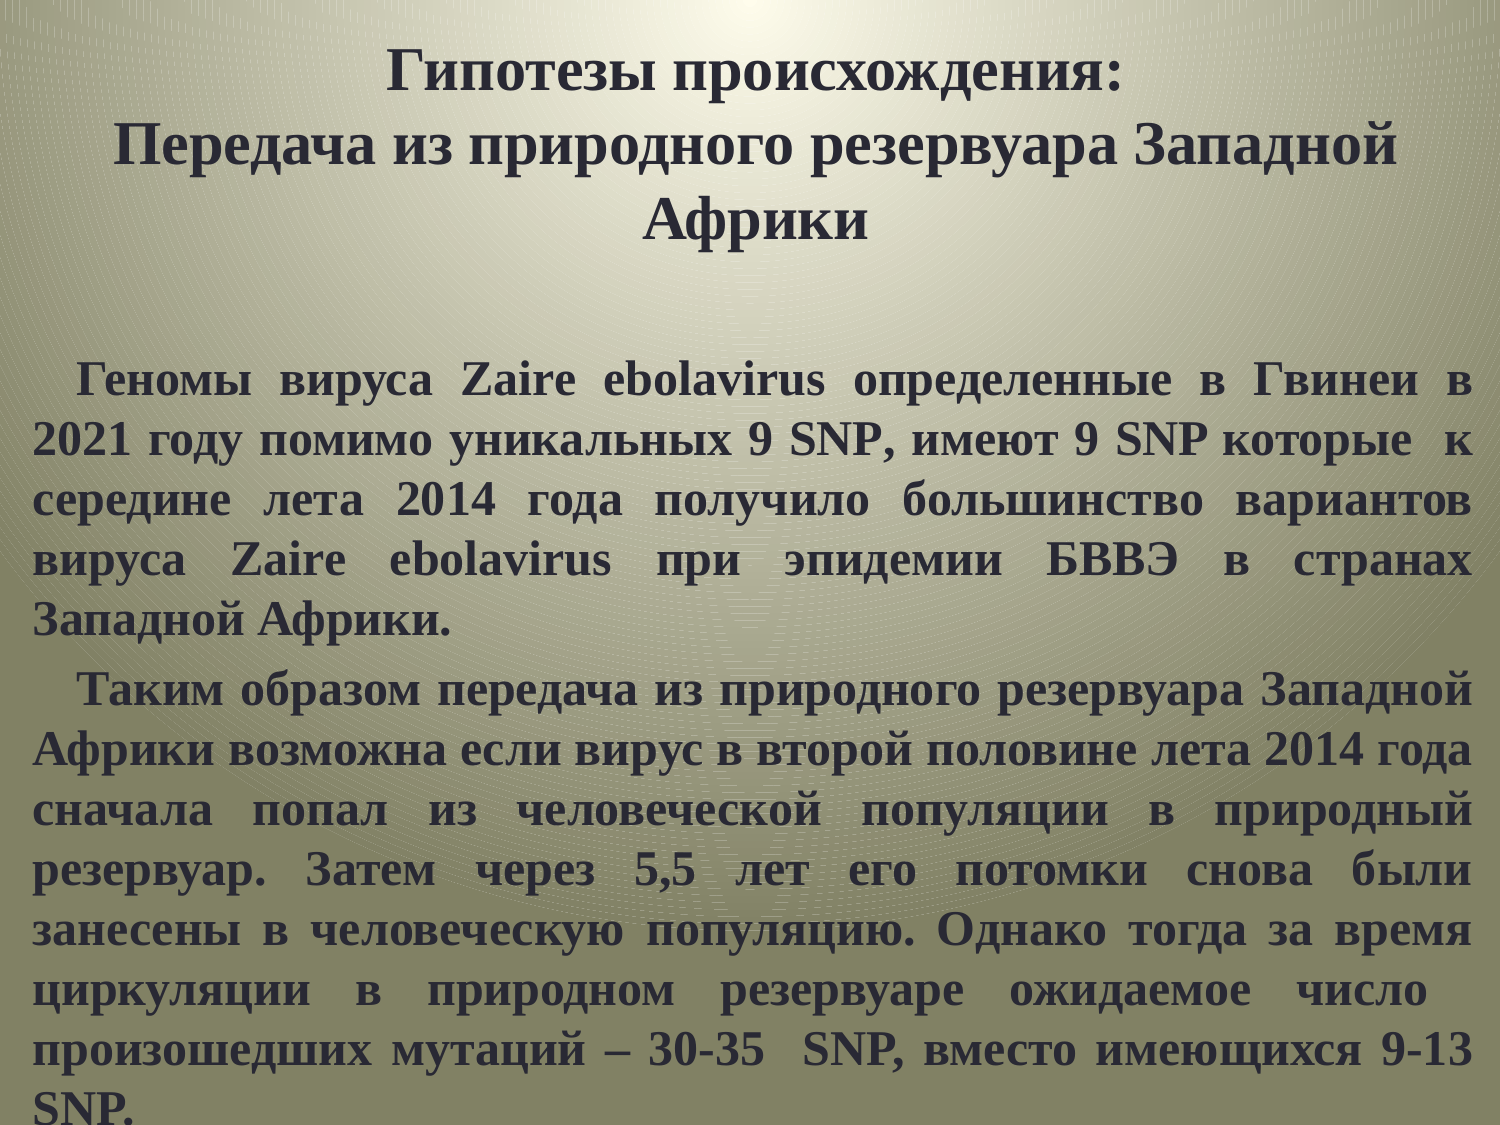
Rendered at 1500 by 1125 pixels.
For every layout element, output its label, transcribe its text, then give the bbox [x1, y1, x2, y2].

title Гипотезы происхождения: Передача из природного резервуара Западной Африки [64, 19, 1447, 261]
subtitle Геномы вируса Zaire ebolavirus определенные в Гвинеи в 2021 году помимо уникальных 9 SNP, имеют 9 SNP которые к середине лета 2014 года получило большинство вариантов вируса Zaire ebolavirus при эпидемии БВВЭ в странах Западной Африки. Таким образом передача из природного резервуара Западной Африки возможна если вирус в второй половине лета 2014 года сначала попал из человеческой популяции в природный резервуар. Затем через 5,5 лет его потомки снова были занесены в человеческую популяцию. Однако тогда за время циркуляции в природном резервуаре ожидаемое число произошедших мутаций – 30-35 SNP, вместо имеющихся 9-13 SNP. [17, 338, 1489, 1125]
